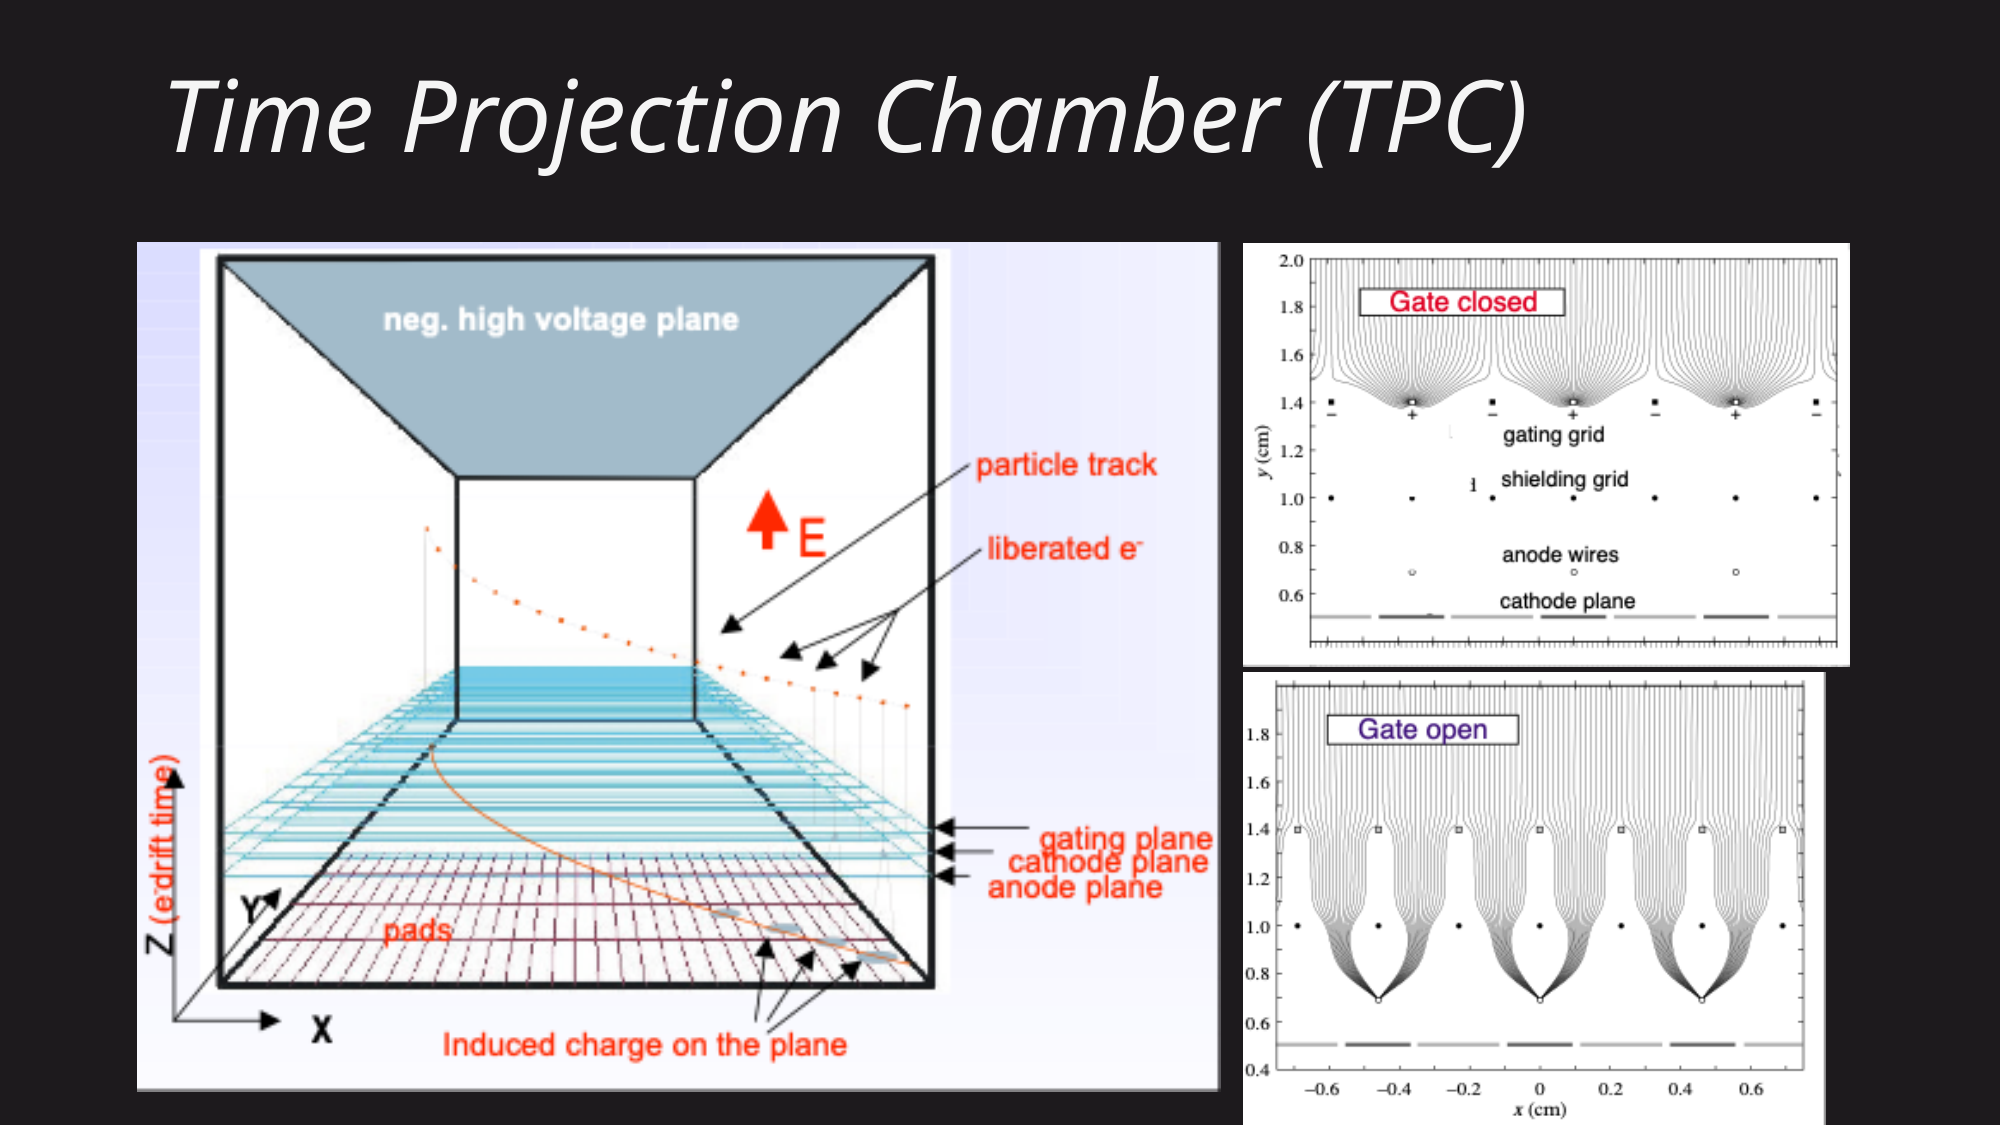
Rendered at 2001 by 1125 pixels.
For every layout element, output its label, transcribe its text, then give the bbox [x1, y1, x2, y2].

picture [1243, 242, 1850, 668]
picture [137, 242, 1221, 1092]
title Time Projection Chamber (TPC) [146, 33, 1865, 211]
picture [1243, 672, 1826, 1125]
